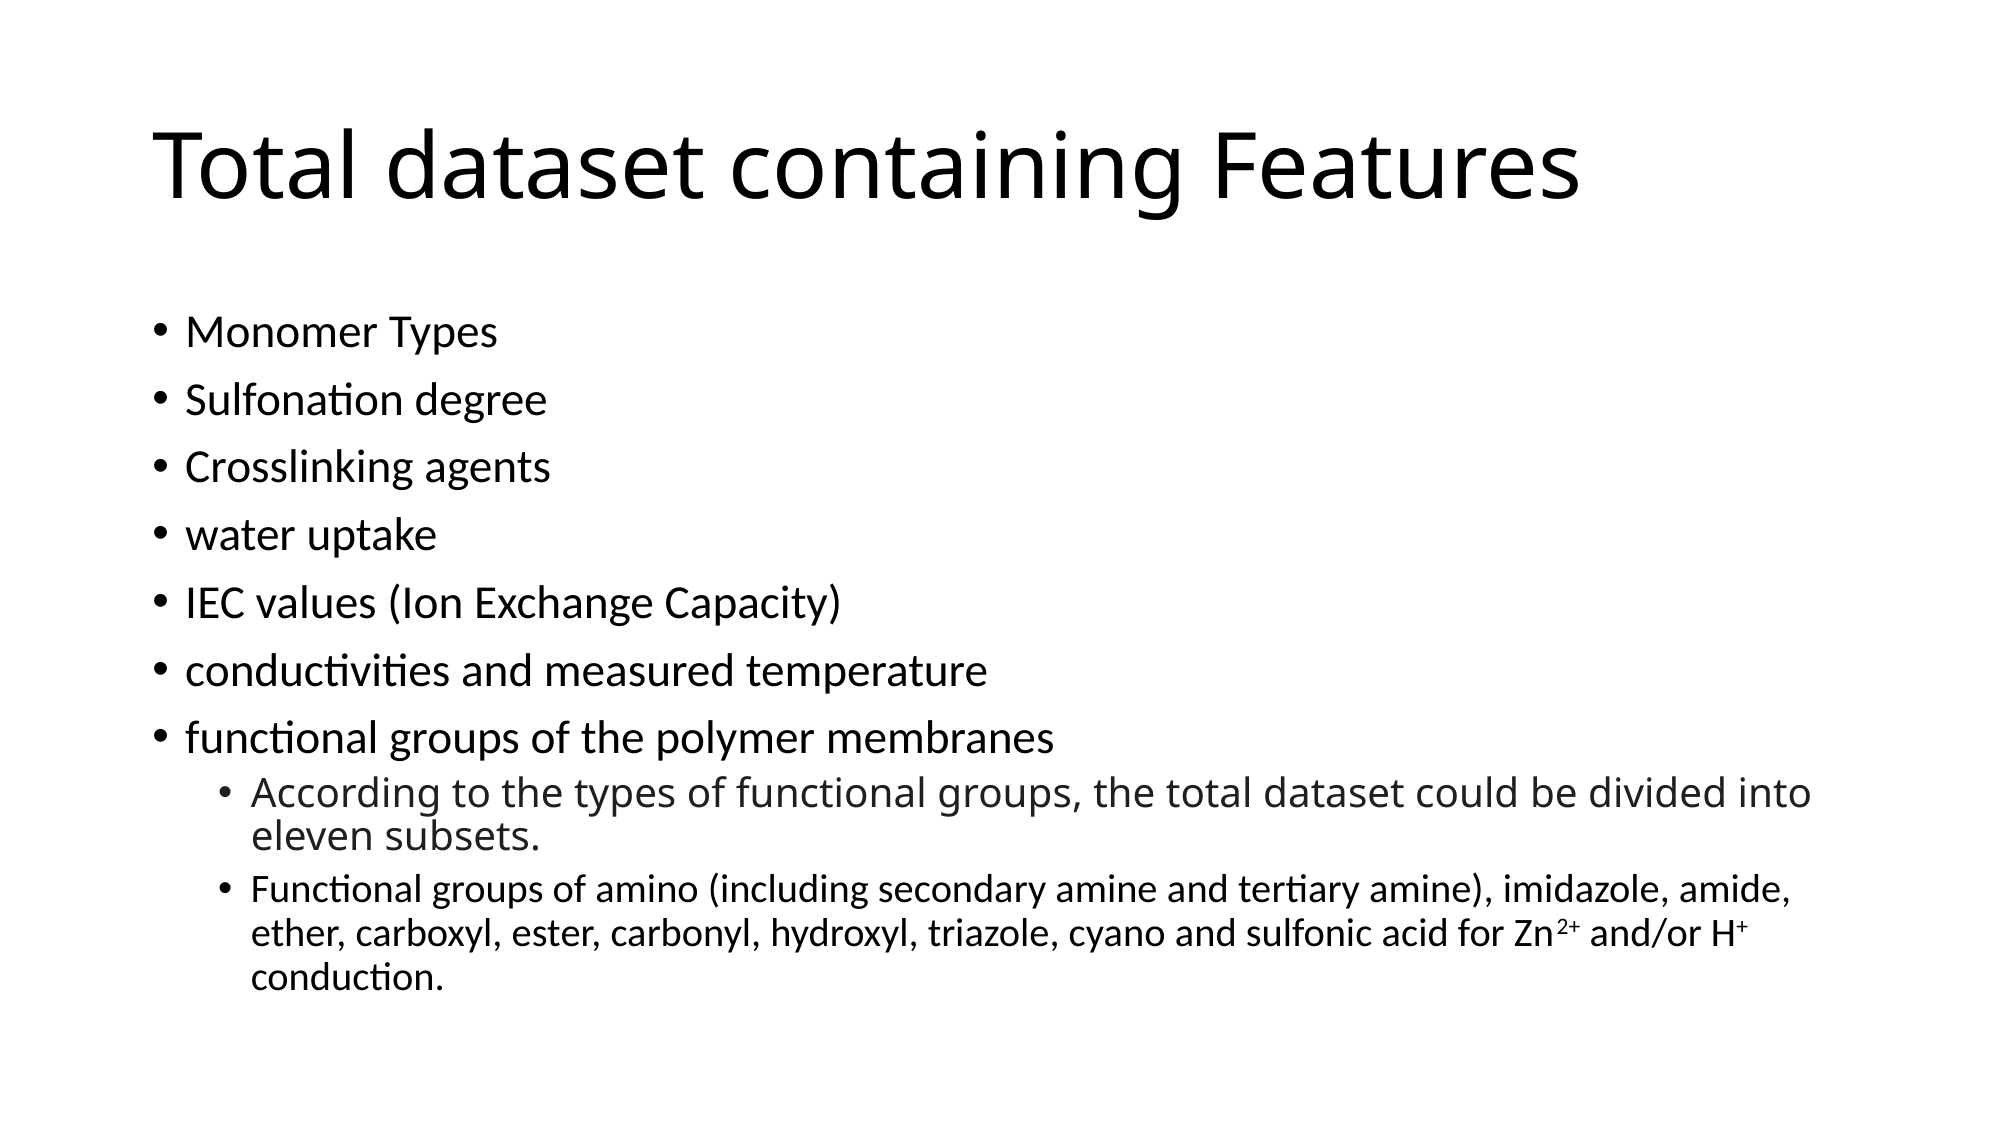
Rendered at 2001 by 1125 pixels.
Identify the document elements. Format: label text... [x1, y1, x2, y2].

title Total dataset containing Features [137, 59, 1863, 278]
list Monomer Types Sulfonation degree Crosslinking agents water uptake IEC values (Ion Exchange Capacity) conductivities and measured temperature functional groups of the polymer membranes According to the types of functional groups, the total dataset could be divided into eleven subsets. Functional groups of amino (including secondary amine and tertiary amine), imidazole, amide, ether, carboxyl, ester, carbonyl, hydroxyl, triazole, cyano and sulfonic acid for Zn2+ and/or H+ conduction. [137, 299, 1863, 1014]
